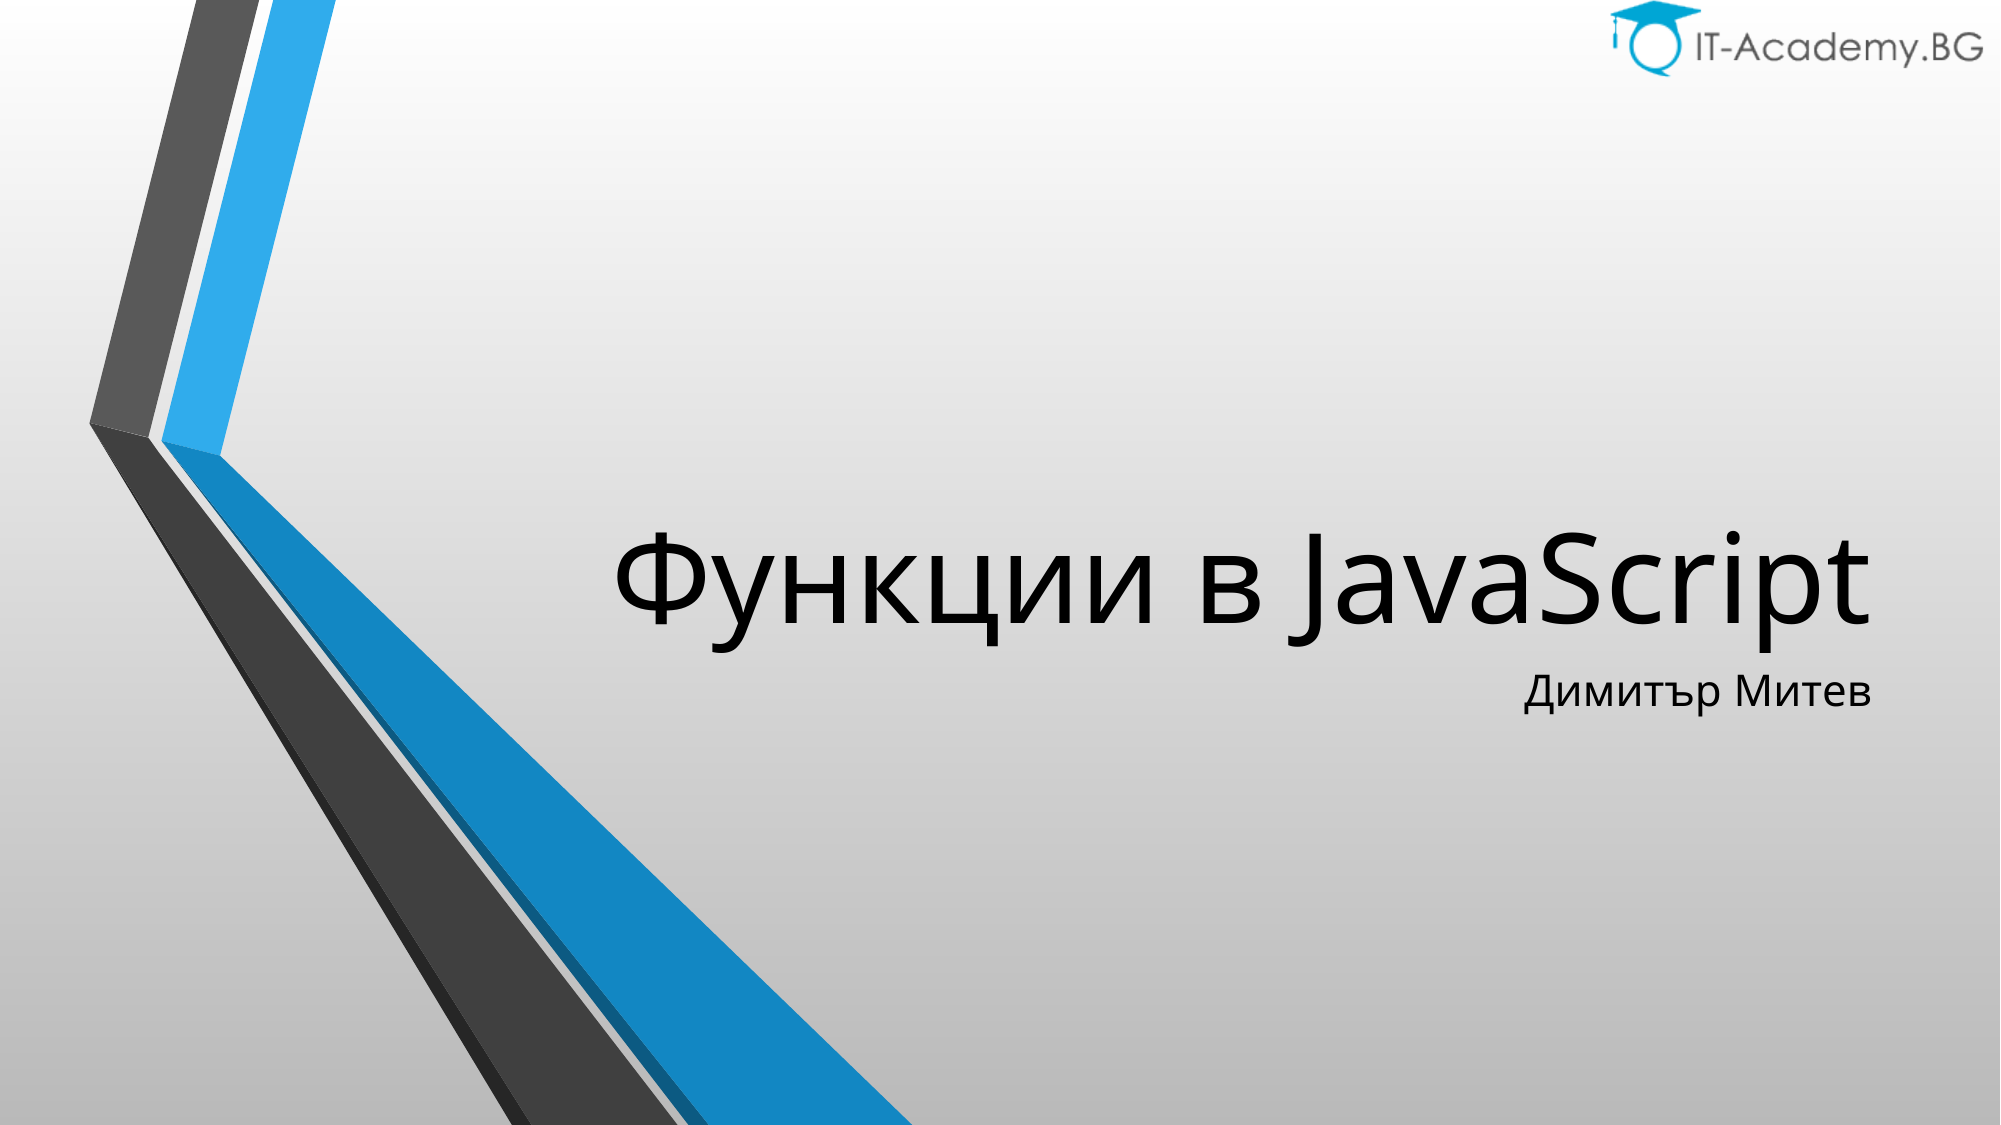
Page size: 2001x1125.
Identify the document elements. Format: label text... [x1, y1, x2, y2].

picture [1609, 0, 1985, 86]
title Функции в JavaScript [480, 226, 1887, 656]
subtitle Димитър Mитев [740, 655, 1887, 884]
